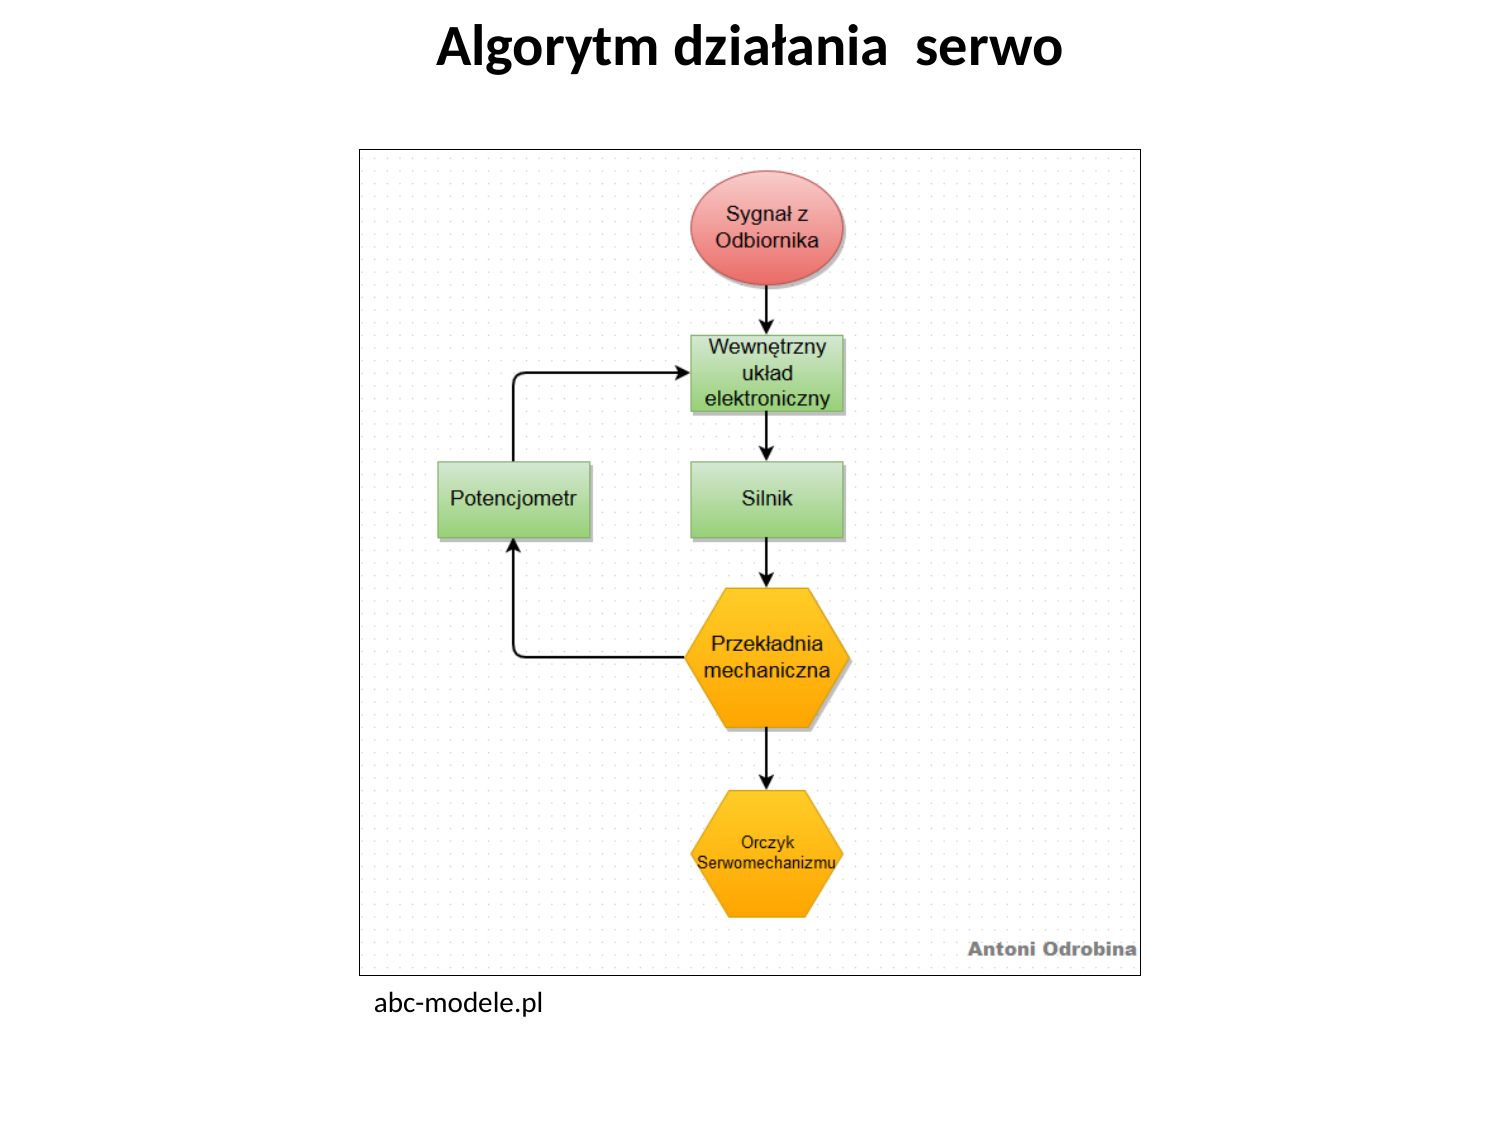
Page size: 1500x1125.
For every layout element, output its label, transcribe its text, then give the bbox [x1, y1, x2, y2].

text_box abc-modele.pl [359, 976, 639, 1026]
picture [359, 149, 1141, 976]
text_box Algorytm działania serwo [0, 0, 1500, 85]
